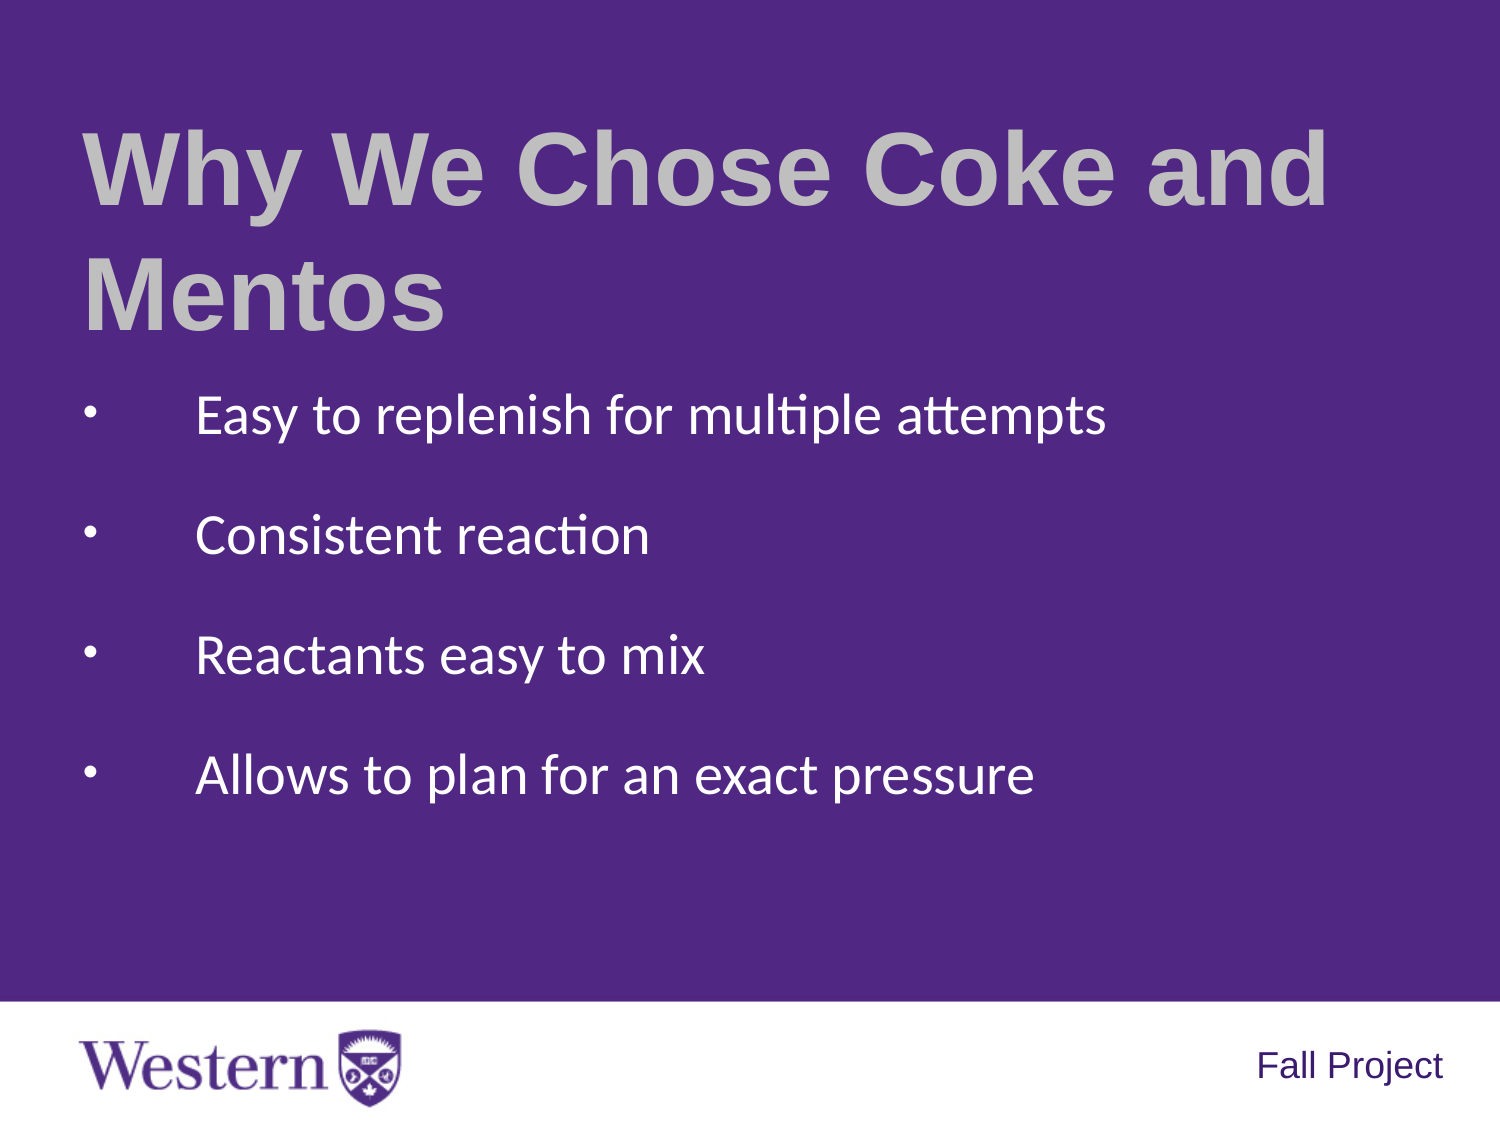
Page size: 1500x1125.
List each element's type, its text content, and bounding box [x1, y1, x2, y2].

text_box Fall Project [935, 1033, 1459, 1094]
picture [0, 0, 1500, 1125]
text_box Why We Chose Coke and Mentos Easy to replenish for multiple attempts Consistent reaction Reactants easy to mix Allows to plan for an exact pressure [67, 94, 1382, 1125]
